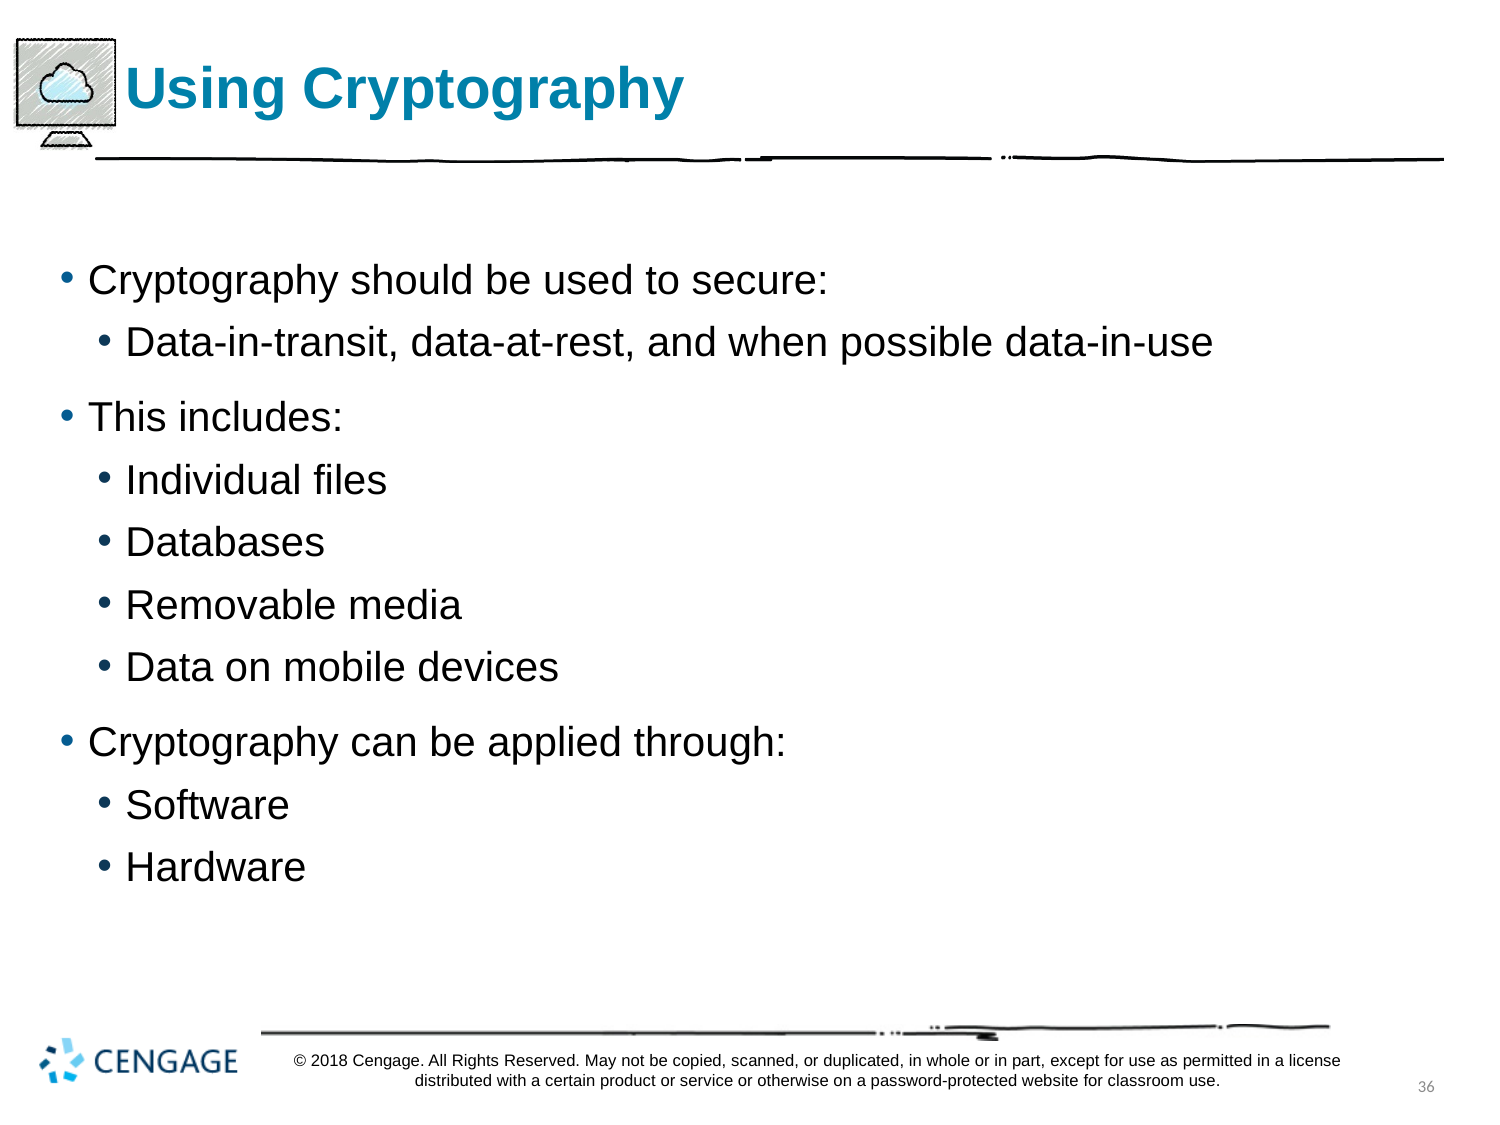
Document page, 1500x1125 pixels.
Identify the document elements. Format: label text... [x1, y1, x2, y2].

picture [13, 36, 117, 151]
title Using Cryptography [125, 60, 1442, 121]
list Cryptography should be used to secure: Data-in-transit, data-at-rest, and when possible data-in-use This includes: Individual files Databases Removable media Data on mobile devices Cryptography can be applied through: Software Hardware [59, 252, 1441, 897]
picture [95, 155, 1444, 163]
footer © 2018 Cengage. All Rights Reserved. May not be copied, scanned, or duplicated, in whole or in part, except for use as permitted in a license distributed with a certain product or service or otherwise on a password-protected website for classroom use. [262, 1050, 1375, 1091]
picture [19, 1024, 250, 1096]
picture [261, 1024, 1331, 1041]
